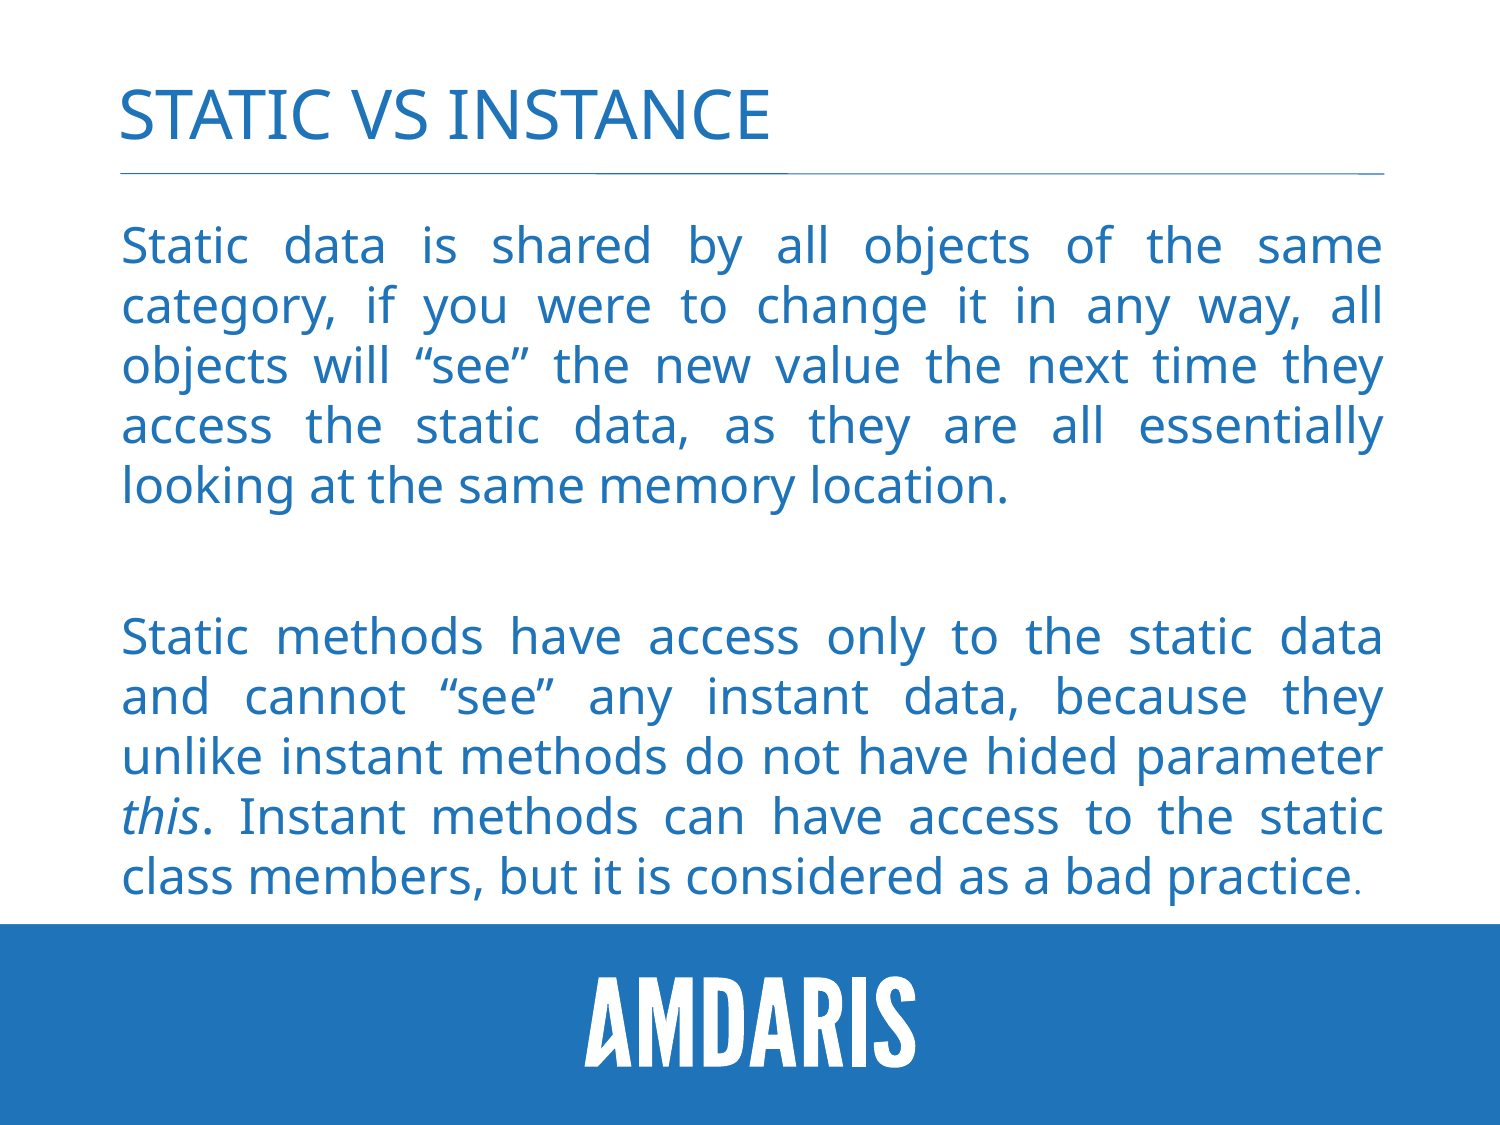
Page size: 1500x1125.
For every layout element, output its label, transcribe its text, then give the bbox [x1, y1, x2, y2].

title Static vs Instance [103, 59, 1397, 175]
list Static data is shared by all objects of the same category, if you were to change it in any way, all objects will “see” the new value the next time they access the static data, as they are all essentially looking at the same memory location. Static methods have access only to the static data and cannot “see” any instant data, because they unlike instant methods do not have hided parameter this. Instant methods can have access to the static class members, but it is considered as a bad practice. [106, 205, 1400, 886]
